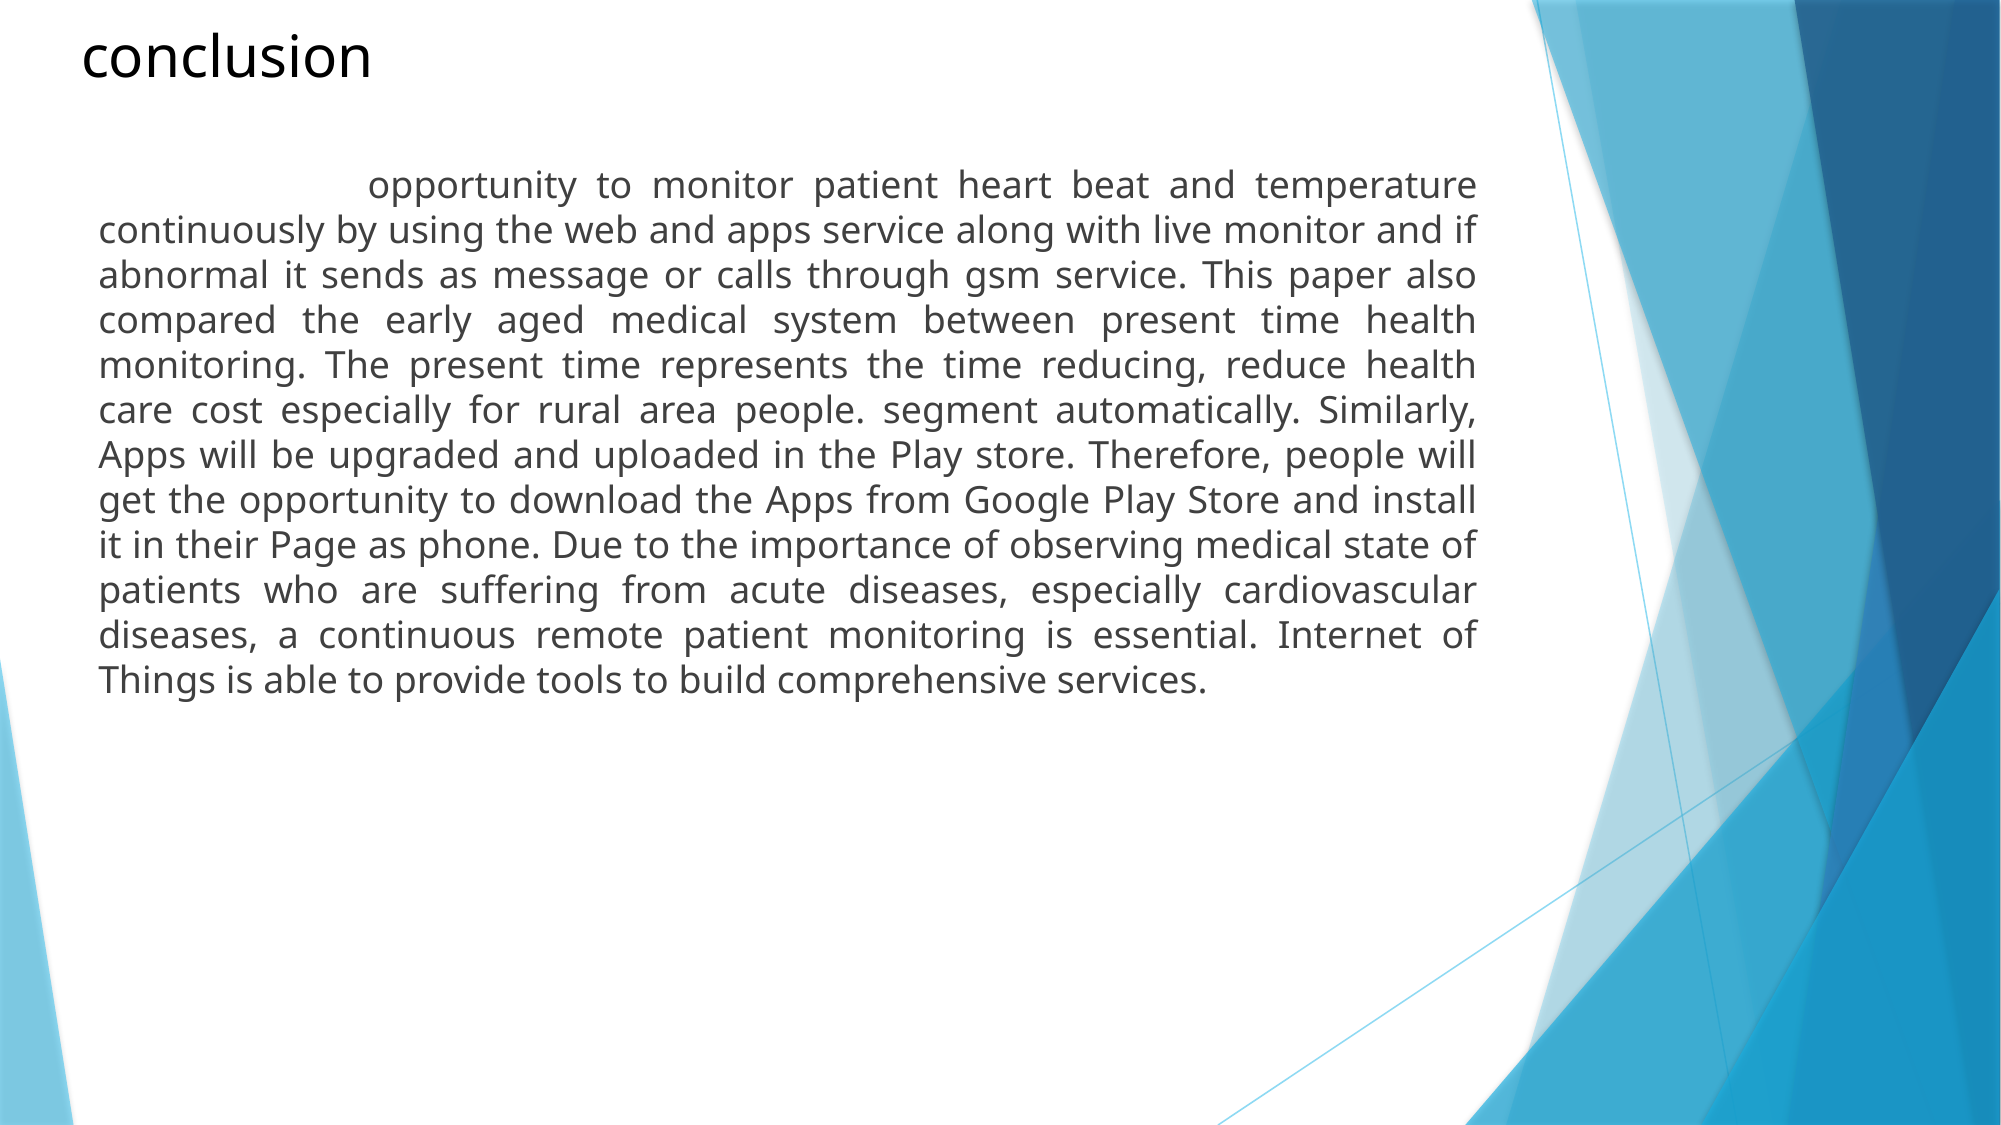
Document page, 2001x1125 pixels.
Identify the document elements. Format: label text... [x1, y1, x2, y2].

title conclusion [66, 12, 1477, 229]
list opportunity to monitor patient heart beat and temperature continuously by using the web and apps service along with live monitor and if abnormal it sends as message or calls through gsm service. This paper also compared the early aged medical system between present time health monitoring. The present time represents the time reducing, reduce health care cost especially for rural area people. segment automatically. Similarly, Apps will be upgraded and uploaded in the Play store. Therefore, people will get the opportunity to download the Apps from Google Play Store and install it in their Page as phone. Due to the importance of observing medical state of patients who are suffering from acute diseases, especially cardiovascular diseases, a continuous remote patient monitoring is essential. Internet of Things is able to provide tools to build comprehensive services. [83, 153, 1494, 916]
